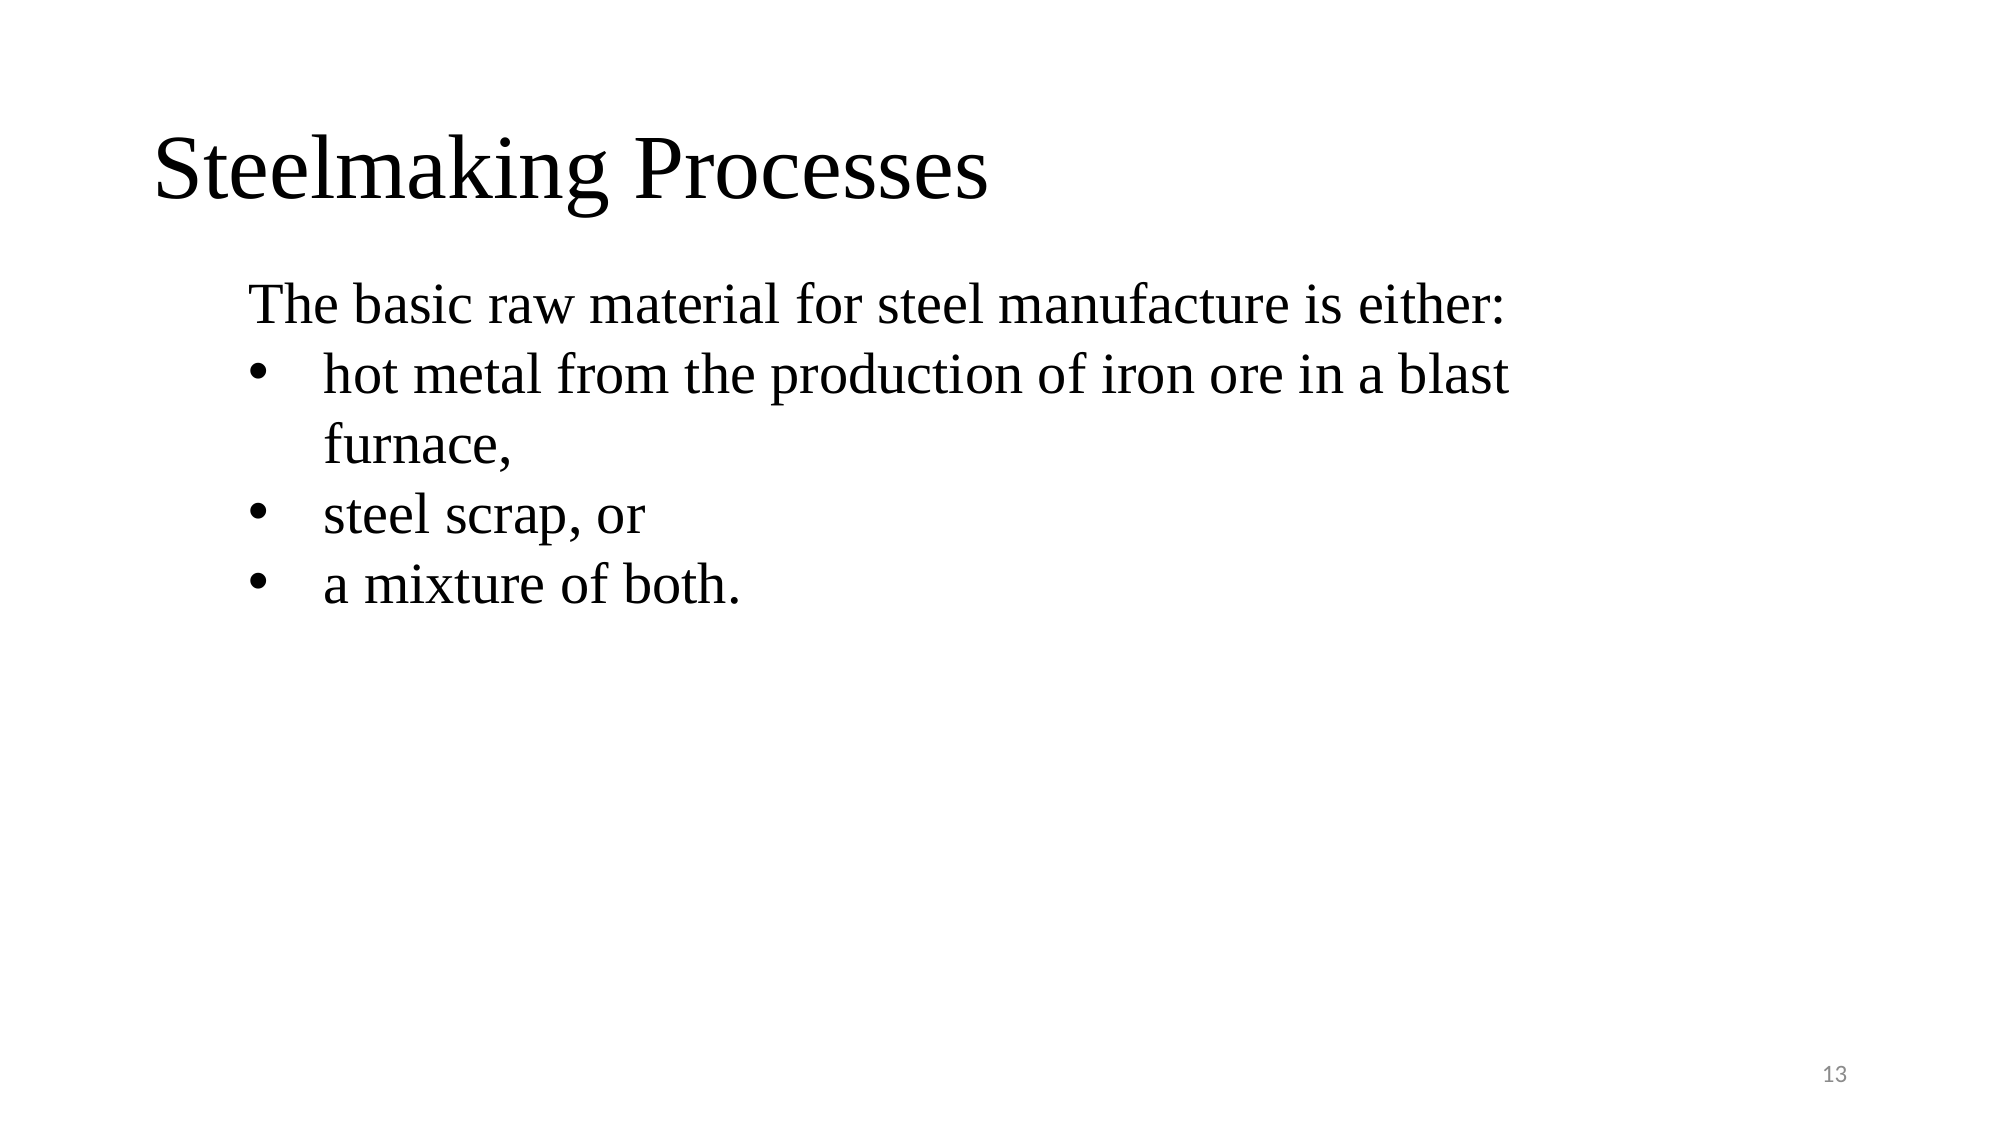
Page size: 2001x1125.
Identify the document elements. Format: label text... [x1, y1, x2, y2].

title Steelmaking Processes [137, 59, 1863, 278]
text_box The basic raw material for steel manufacture is either: hot metal from the production of iron ore in a blast furnace, steel scrap, or a mixture of both. [234, 258, 1593, 668]
slide_number 13 [1412, 1042, 1863, 1103]
